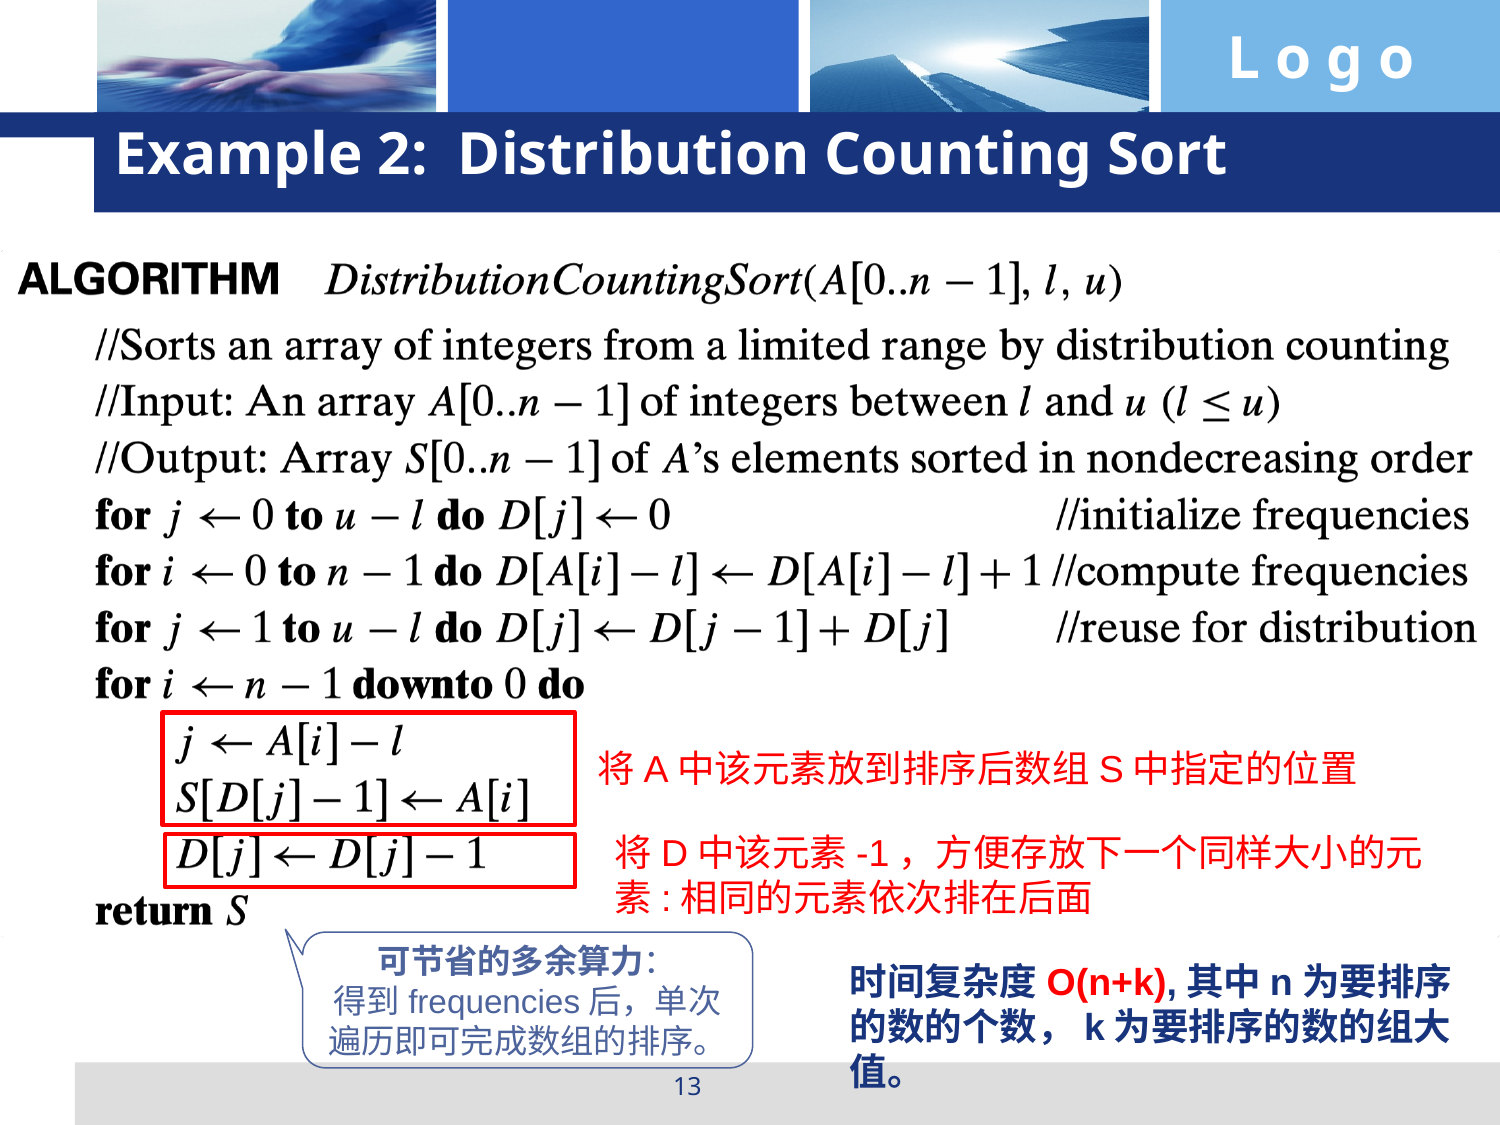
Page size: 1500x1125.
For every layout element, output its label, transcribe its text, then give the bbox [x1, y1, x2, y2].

text_box Example 2: Distribution Counting Sort [99, 95, 1500, 208]
text_box 可节省的多余算力： 得到frequencies后，单次遍历即可完成数组的排序。 [290, 947, 753, 1068]
picture [0, 249, 1500, 939]
slide_number 13 [512, 1062, 863, 1116]
picture [97, 0, 437, 112]
text_box 时间复杂度O(n+k),其中n为要排序的数的个数，k为要排序的数的组大值。 [835, 950, 1500, 1103]
picture [810, 0, 1150, 95]
